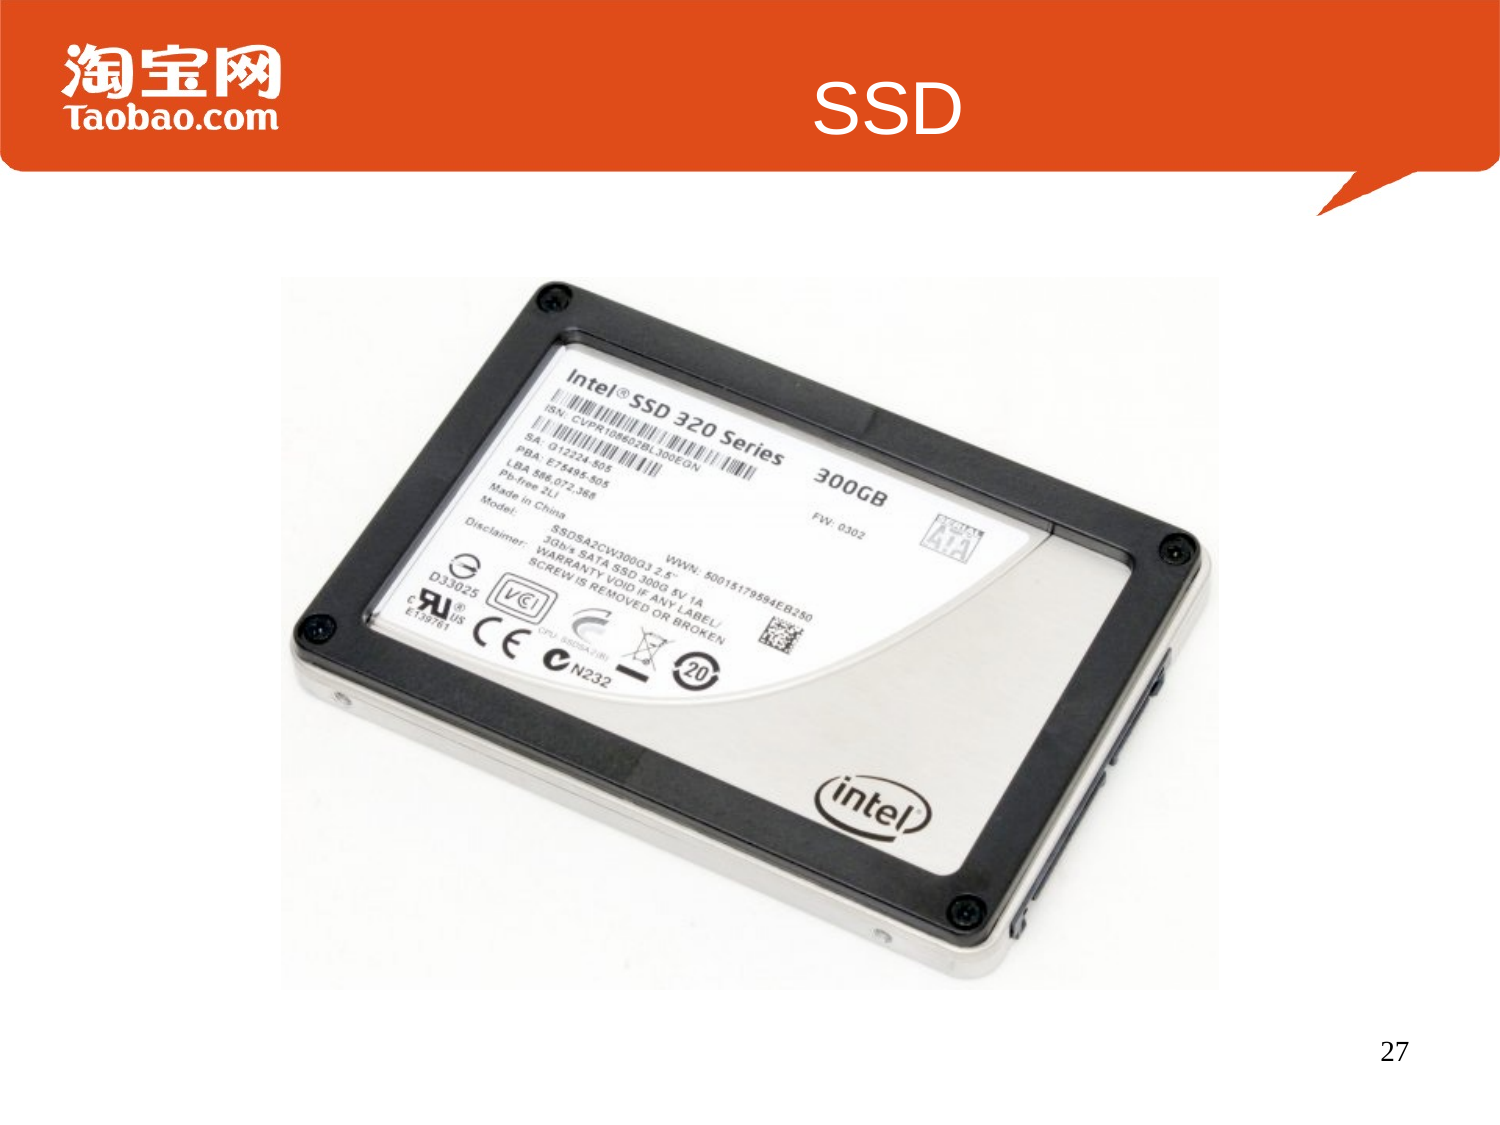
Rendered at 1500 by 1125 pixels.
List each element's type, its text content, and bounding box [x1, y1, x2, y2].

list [281, 277, 1219, 991]
slide_number 27 [1074, 1024, 1426, 1103]
title SSD [351, 45, 1425, 164]
picture [0, 0, 1500, 216]
